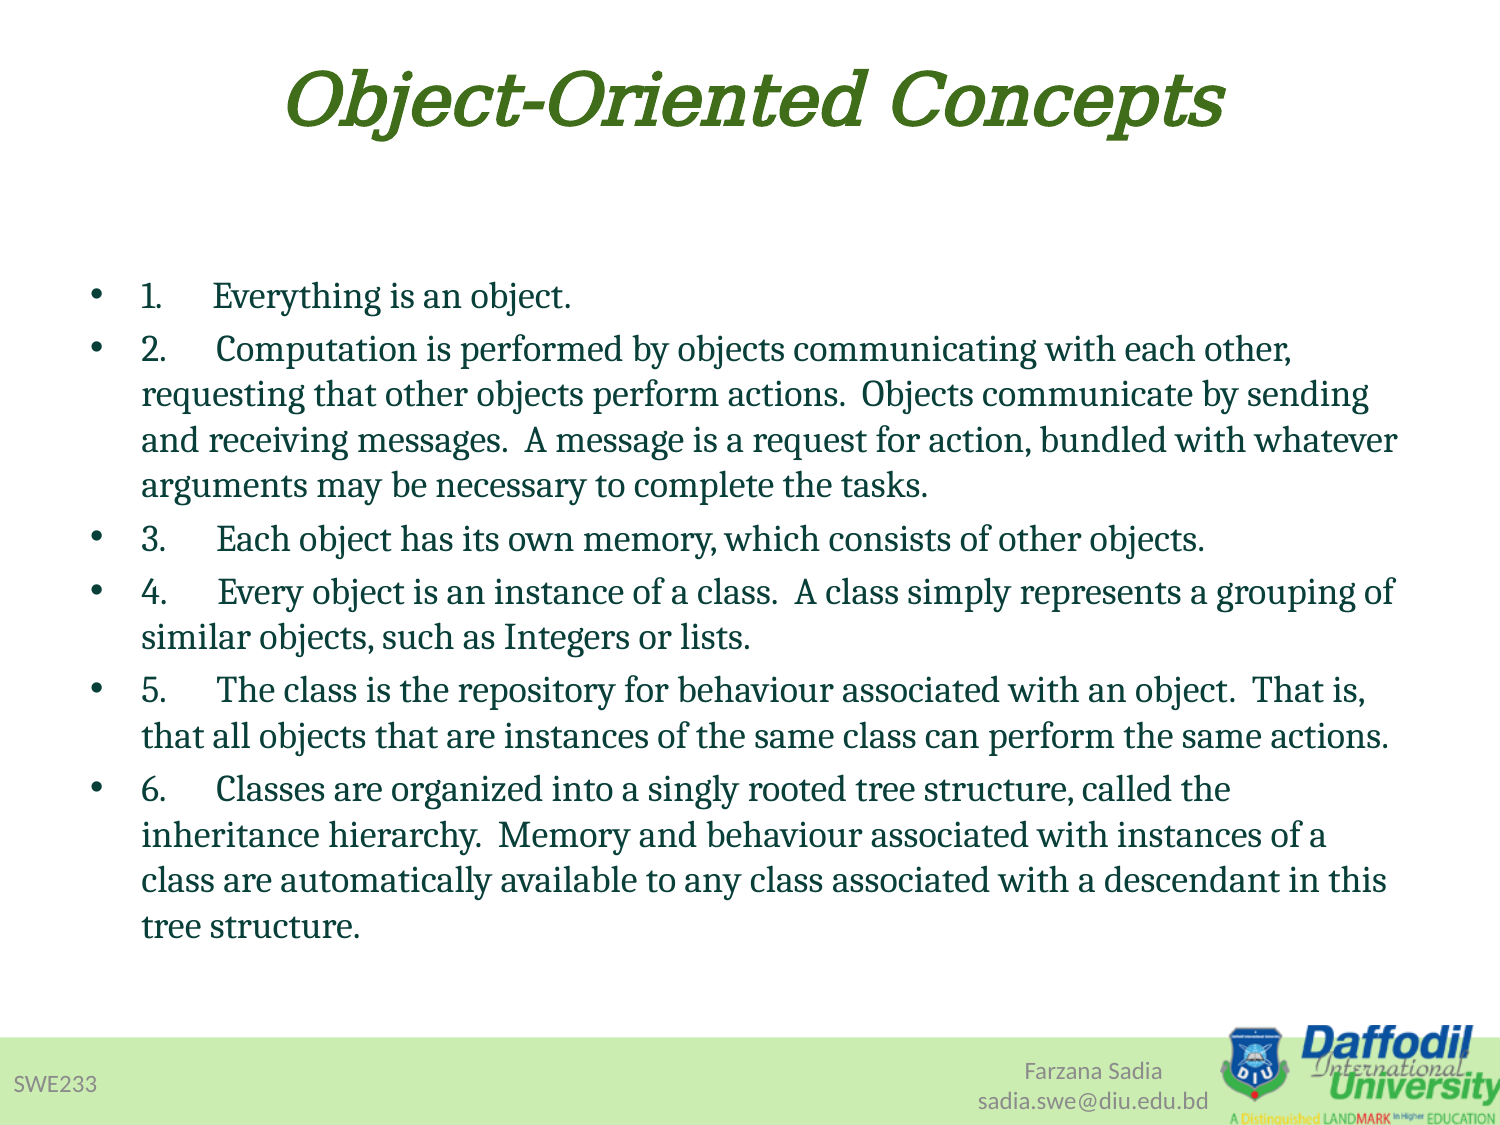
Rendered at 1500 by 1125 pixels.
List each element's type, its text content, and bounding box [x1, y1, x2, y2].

picture [1220, 1025, 1500, 1125]
list 1. Everything is an object. 2. Computation is performed by objects communicating with each other, requesting that other objects perform actions. Objects communicate by sending and receiving messages. A message is a request for action, bundled with whatever arguments may be necessary to complete the tasks. 3. Each object has its own memory, which consists of other objects. 4. Every object is an instance of a class. A class simply represents a grouping of similar objects, such as Integers or lists. 5. The class is the repository for behaviour associated with an object. That is, that all objects that are instances of the same class can perform the same actions. 6. Classes are organized into a singly rooted tree structure, called the inheritance hierarchy. Memory and behaviour associated with instances of a class are automatically available to any class associated with a descendant in this tree structure. [75, 262, 1425, 1005]
title Object-Oriented Concepts [75, 45, 1425, 233]
